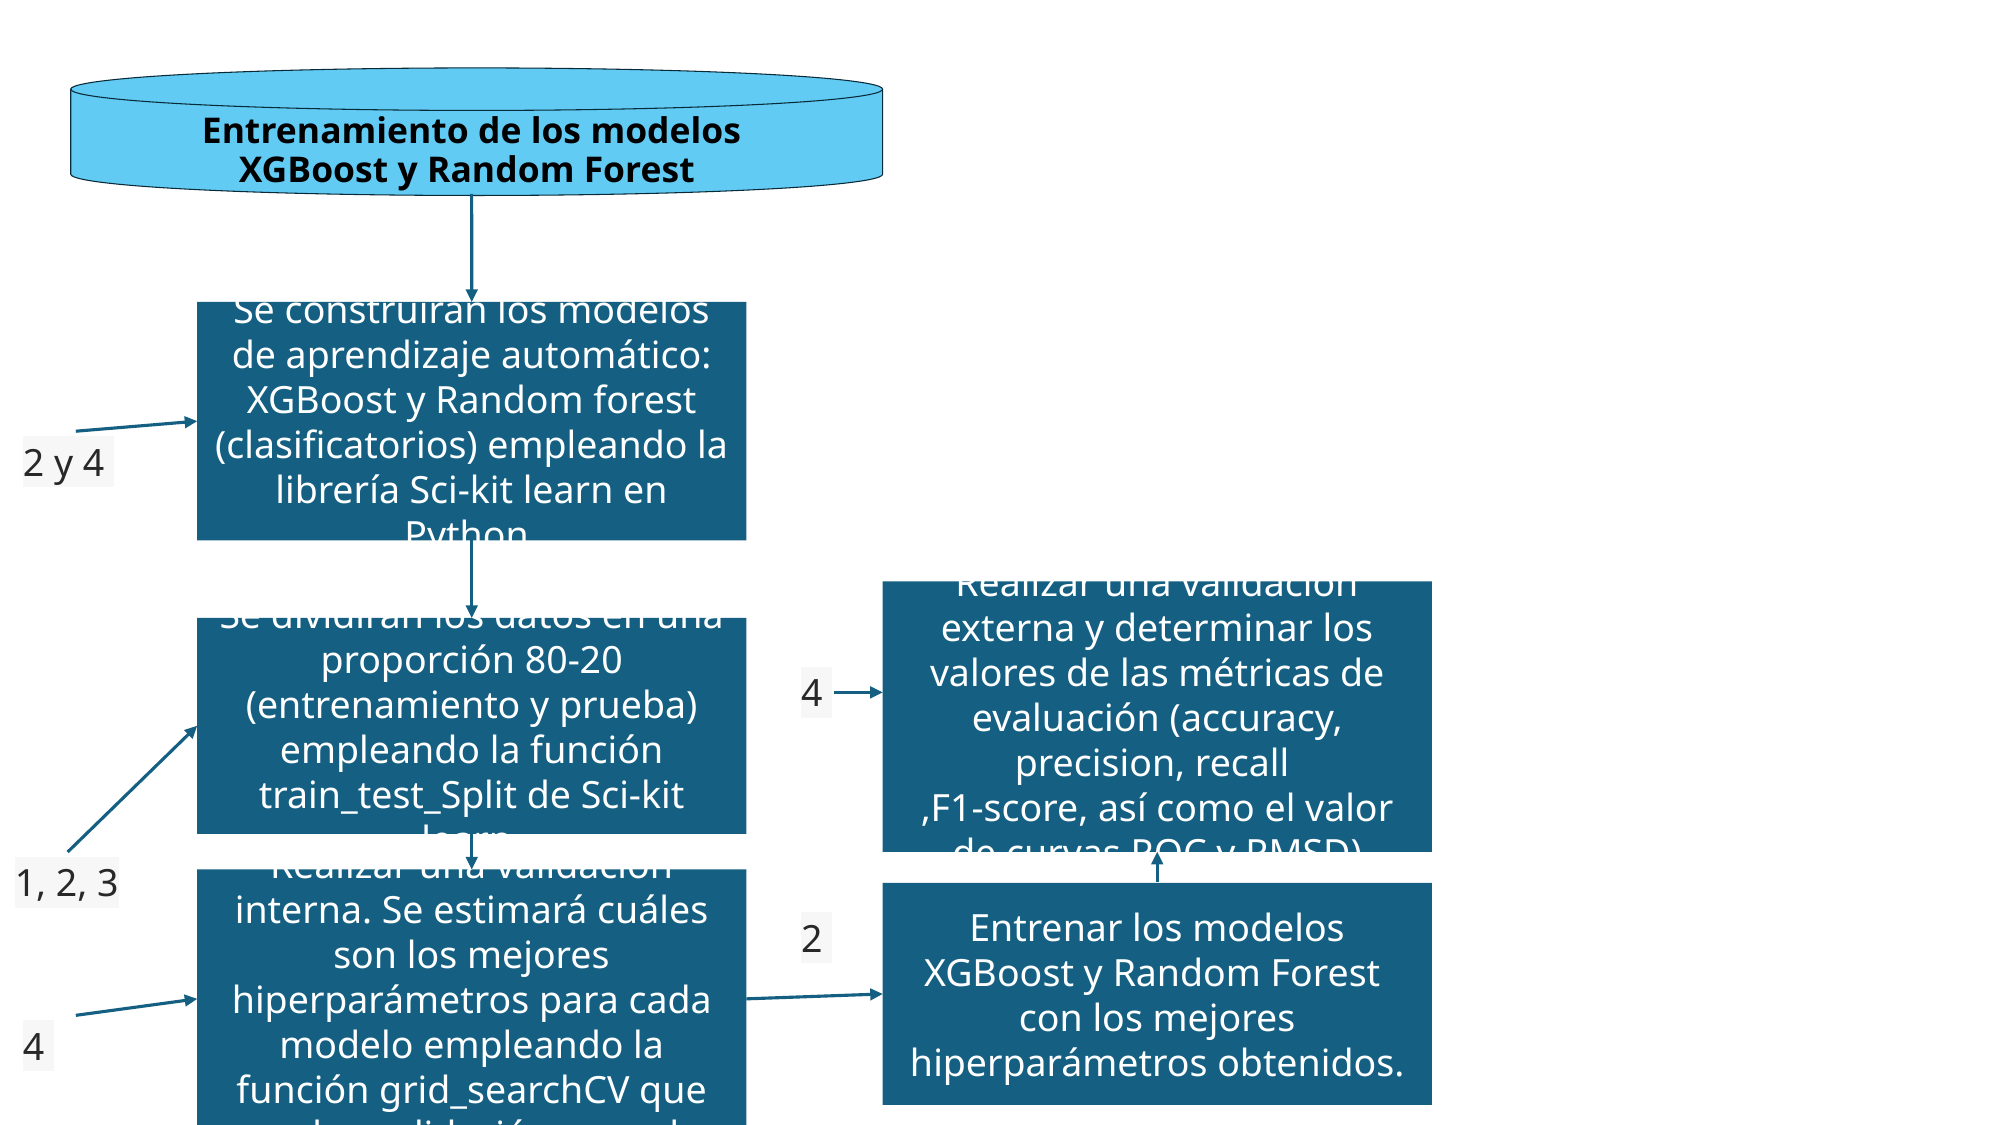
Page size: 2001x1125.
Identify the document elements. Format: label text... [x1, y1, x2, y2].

text_box 1, 2, 3 [0, 851, 136, 912]
text_box Realizar una validación externa y determinar los valores de las métricas de evaluación (accuracy, precision, recall ,F1-score, así como el valor de curvas ROC y RMSD) [881, 580, 1433, 853]
text_box Se construirán los modelos de aprendizaje automático: XGBoost y Random forest (clasificatorios) empleando la librería Sci-kit learn en Python. [196, 300, 748, 542]
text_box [75, 998, 198, 1016]
text_box [474, 194, 687, 198]
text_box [75, 420, 198, 432]
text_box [67, 725, 198, 853]
text_box Se dividirán los datos en una proporción 80-20 (entrenamiento y prueba) empleando la función train_test_Split de Sci-kit learn [196, 616, 748, 835]
text_box Realizar una validación interna. Se estimará cuáles son los mejores hiperparámetros para cada modelo empleando la función grid_searchCV que emplea validación cruzada. [196, 868, 748, 1125]
text_box [69, 66, 885, 186]
text_box 4 [8, 1015, 144, 1075]
text_box [267, 194, 470, 198]
text_box Entrenar los modelos XGBoost y Random Forest con los mejores hiperparámetros obtenidos. [881, 881, 1433, 1106]
text_box 2 y 4 [8, 431, 144, 491]
text_box 2 [786, 907, 922, 968]
text_box 4 [786, 662, 922, 722]
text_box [745, 993, 884, 1000]
text_box Entrenamiento de los modelos XGBoost y Random Forest [109, 109, 835, 194]
